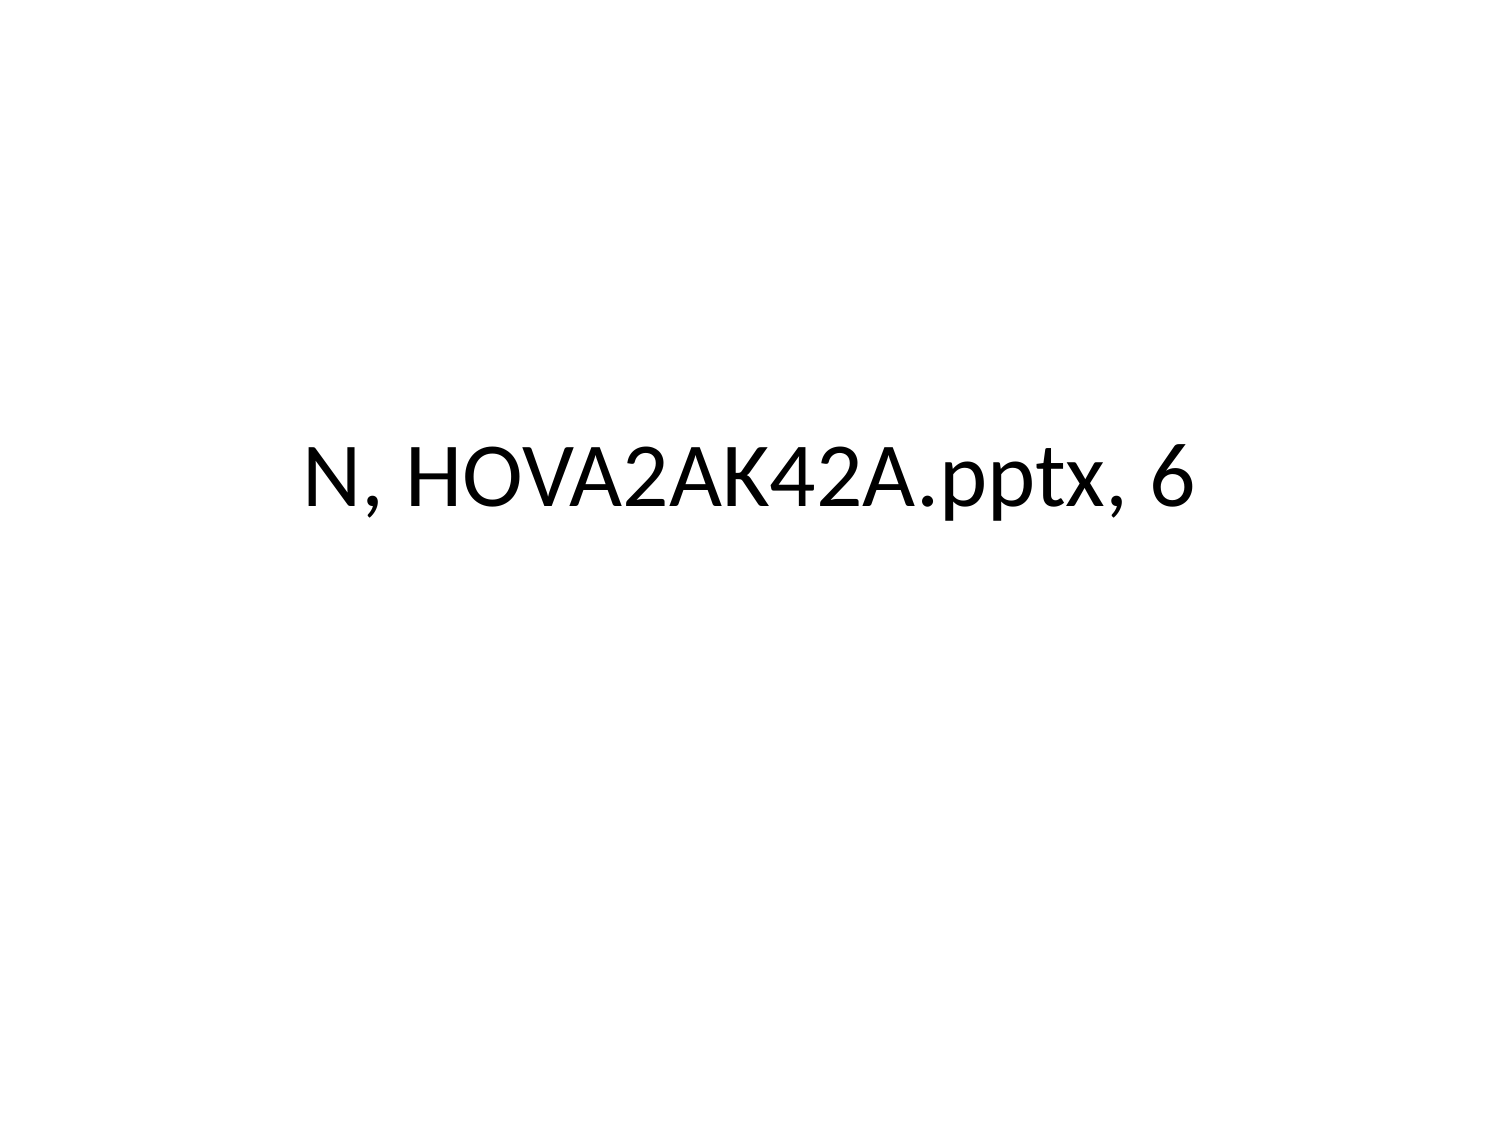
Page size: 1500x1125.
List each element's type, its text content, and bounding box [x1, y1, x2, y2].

title N, HOVA2AK42A.pptx, 6 [112, 349, 1388, 591]
